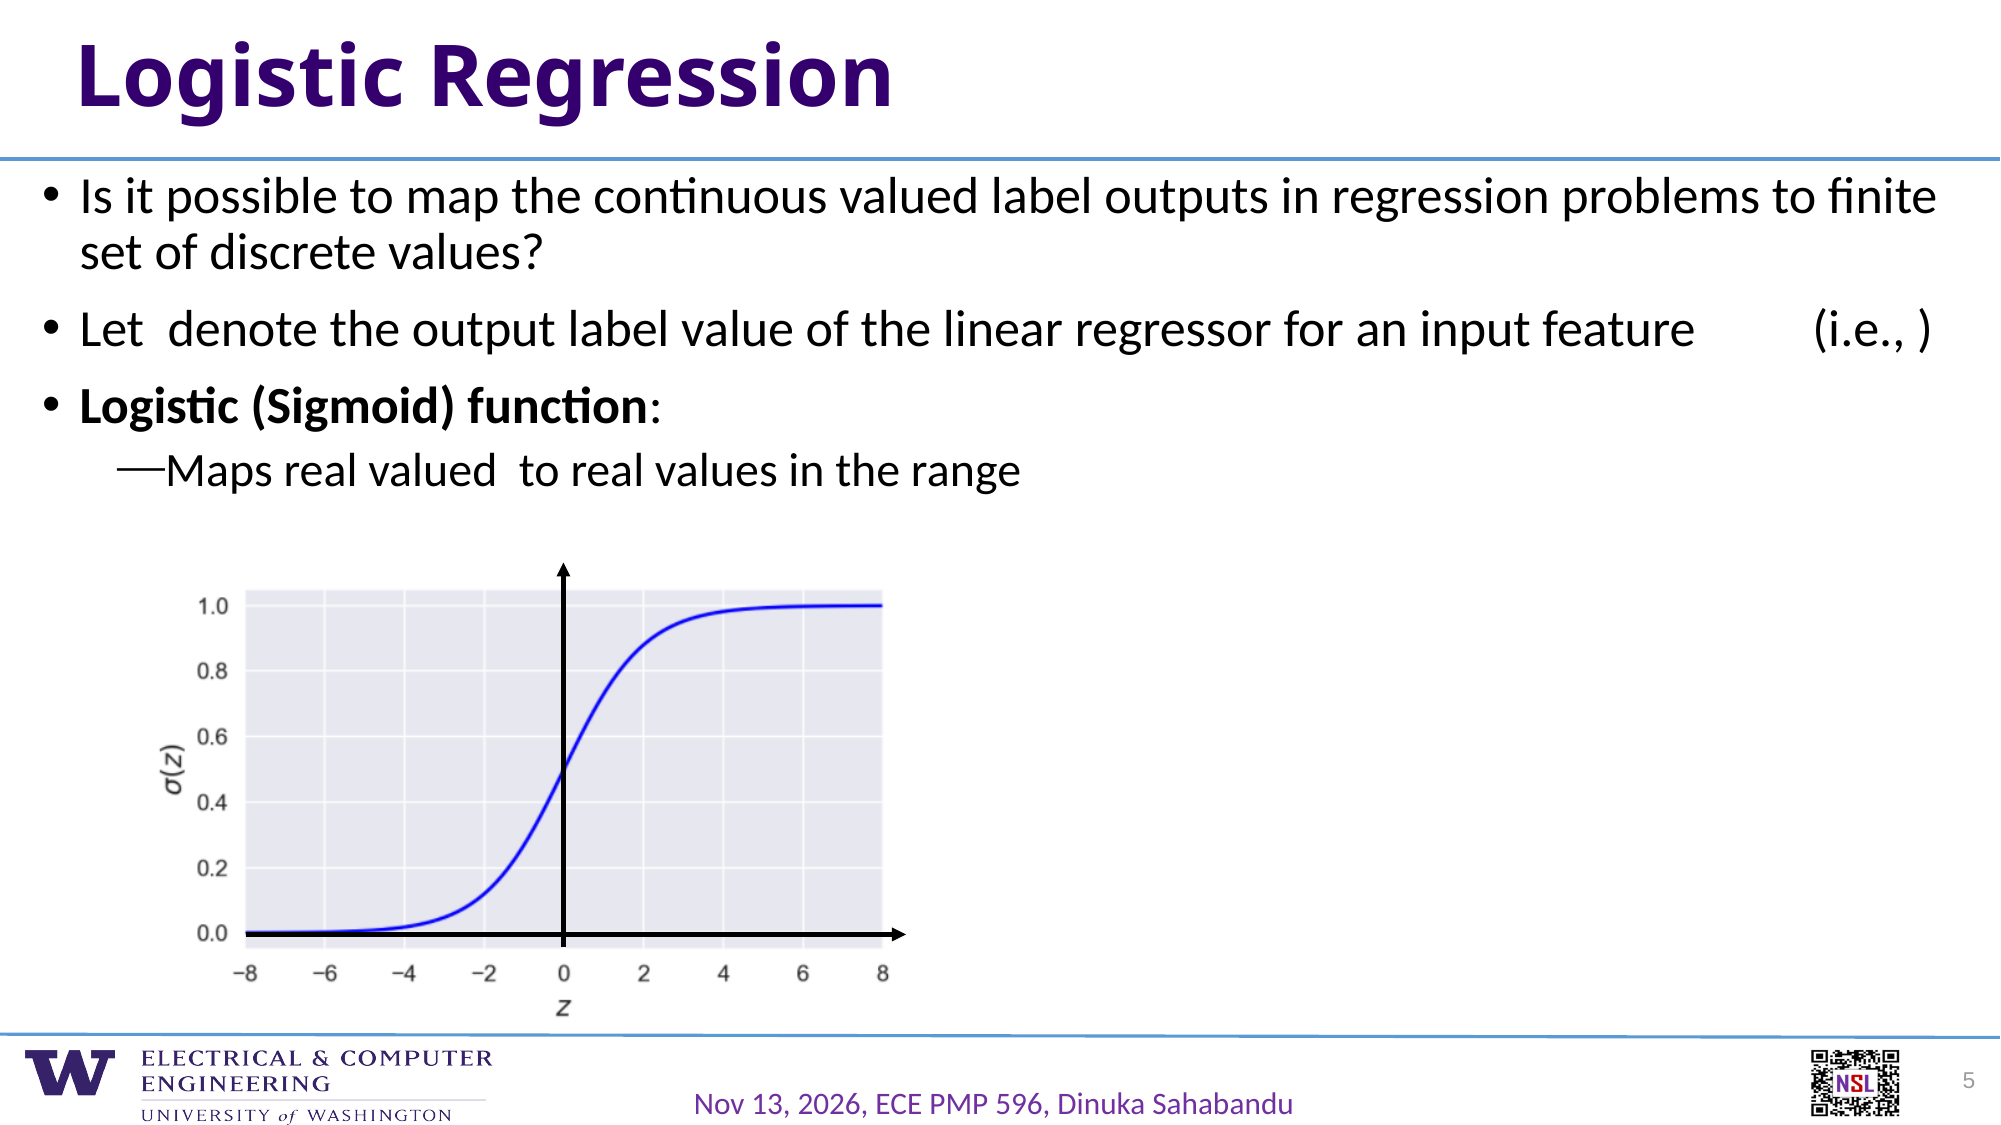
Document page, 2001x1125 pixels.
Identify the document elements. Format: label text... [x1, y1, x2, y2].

title Logistic Regression [59, 7, 1785, 151]
picture [1810, 1049, 1900, 1117]
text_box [150, 562, 923, 1031]
picture [25, 1050, 493, 1125]
slide_number 5 [1906, 1049, 1991, 1110]
